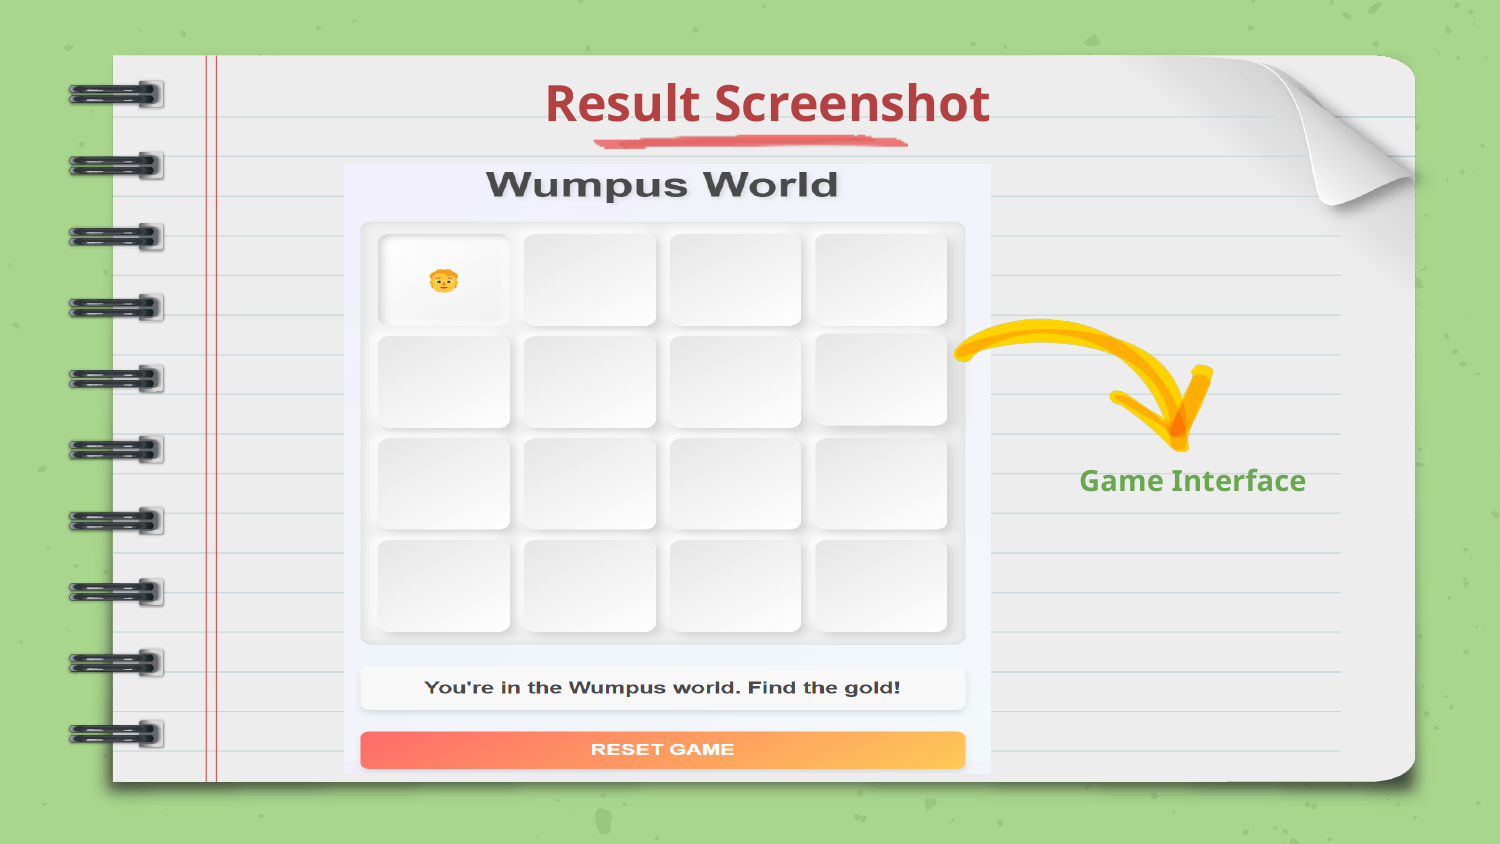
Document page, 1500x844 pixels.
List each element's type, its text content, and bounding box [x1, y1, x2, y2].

title Result Screenshot [243, 68, 1292, 149]
title Game Interface [995, 454, 1413, 618]
picture [63, 22, 1437, 822]
